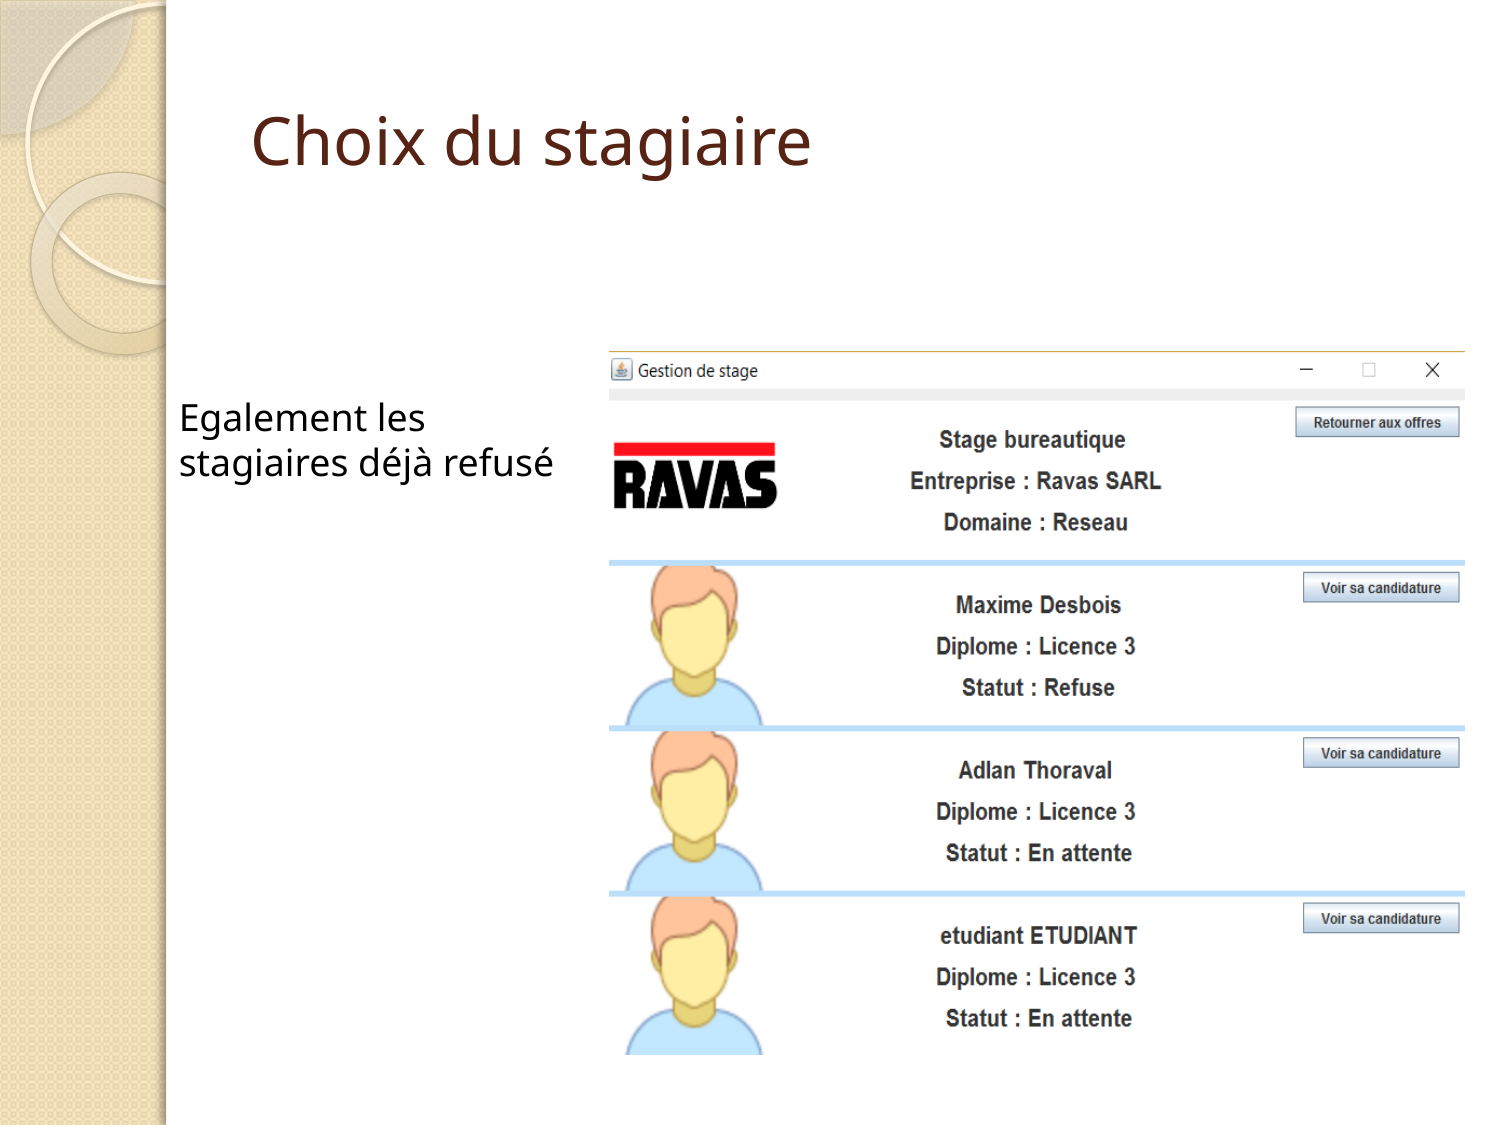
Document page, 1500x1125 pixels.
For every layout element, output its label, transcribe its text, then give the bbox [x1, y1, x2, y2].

text_box Egalement les stagiaires déjà refusé [164, 386, 602, 492]
title Choix du stagiaire [235, 45, 1466, 233]
picture [609, 351, 1466, 1055]
